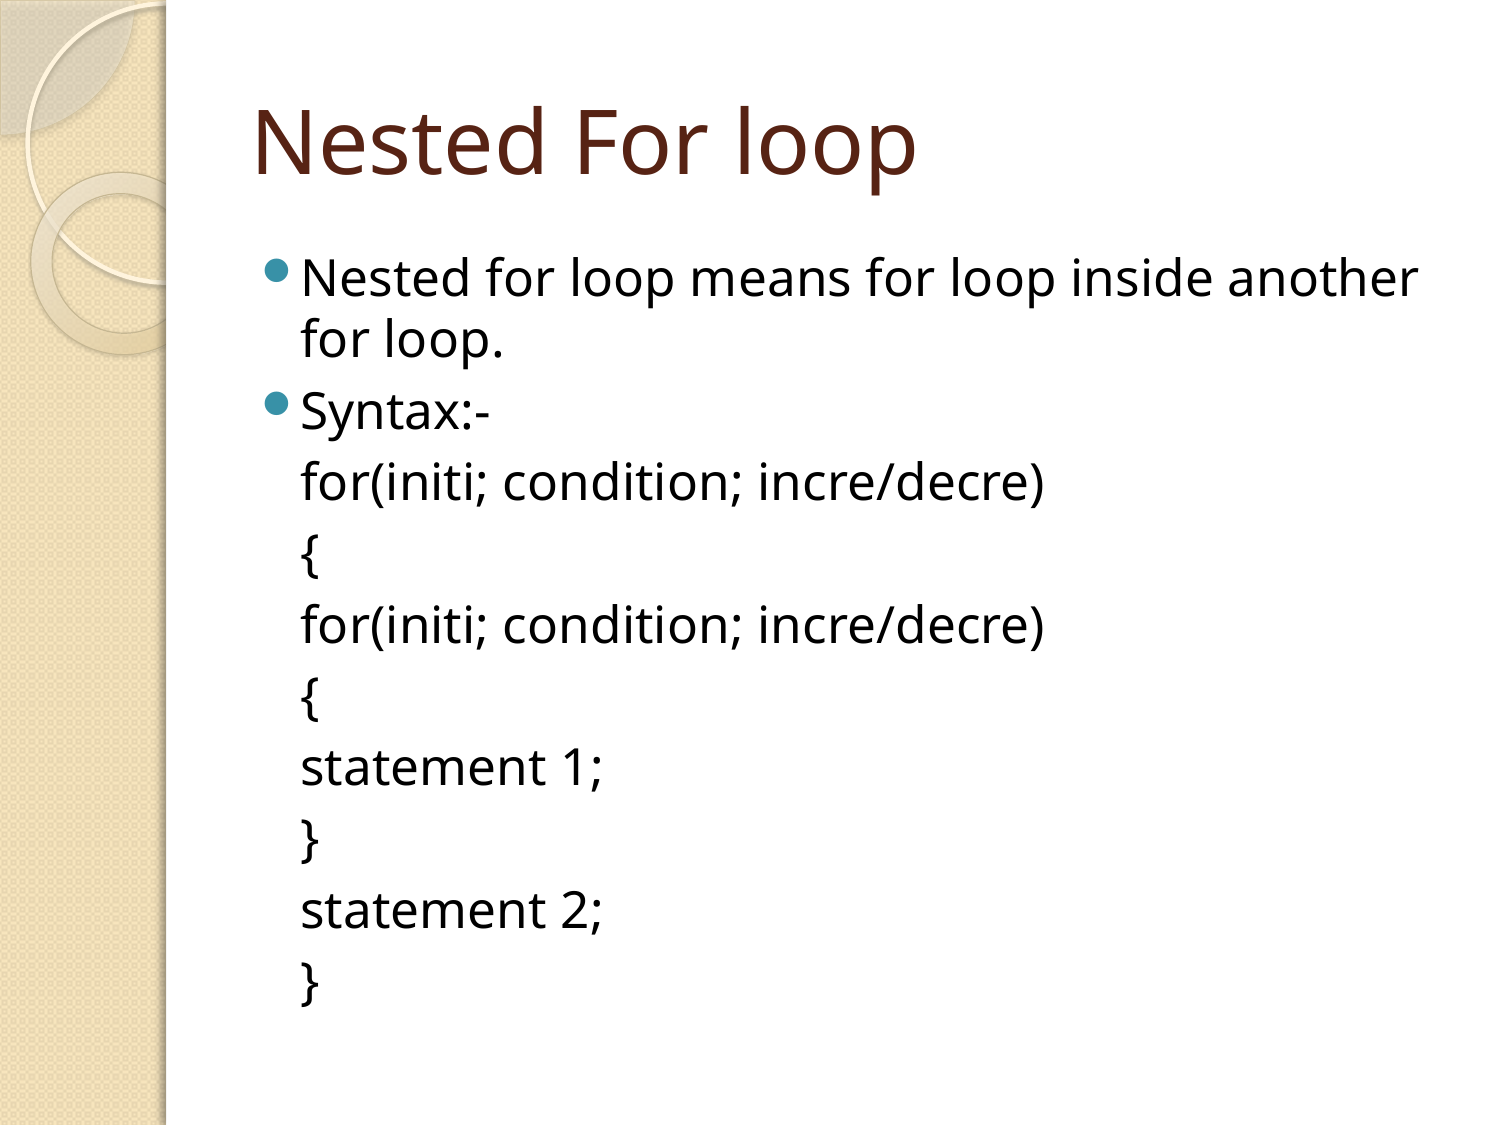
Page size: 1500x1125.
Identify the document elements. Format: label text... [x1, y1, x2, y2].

list Nested for loop means for loop inside another for loop. Syntax:- for(initi; condition; incre/decre) { for(initi; condition; incre/decre) { statement 1; } statement 2; } [235, 237, 1466, 1025]
title Nested For loop [235, 45, 1466, 233]
